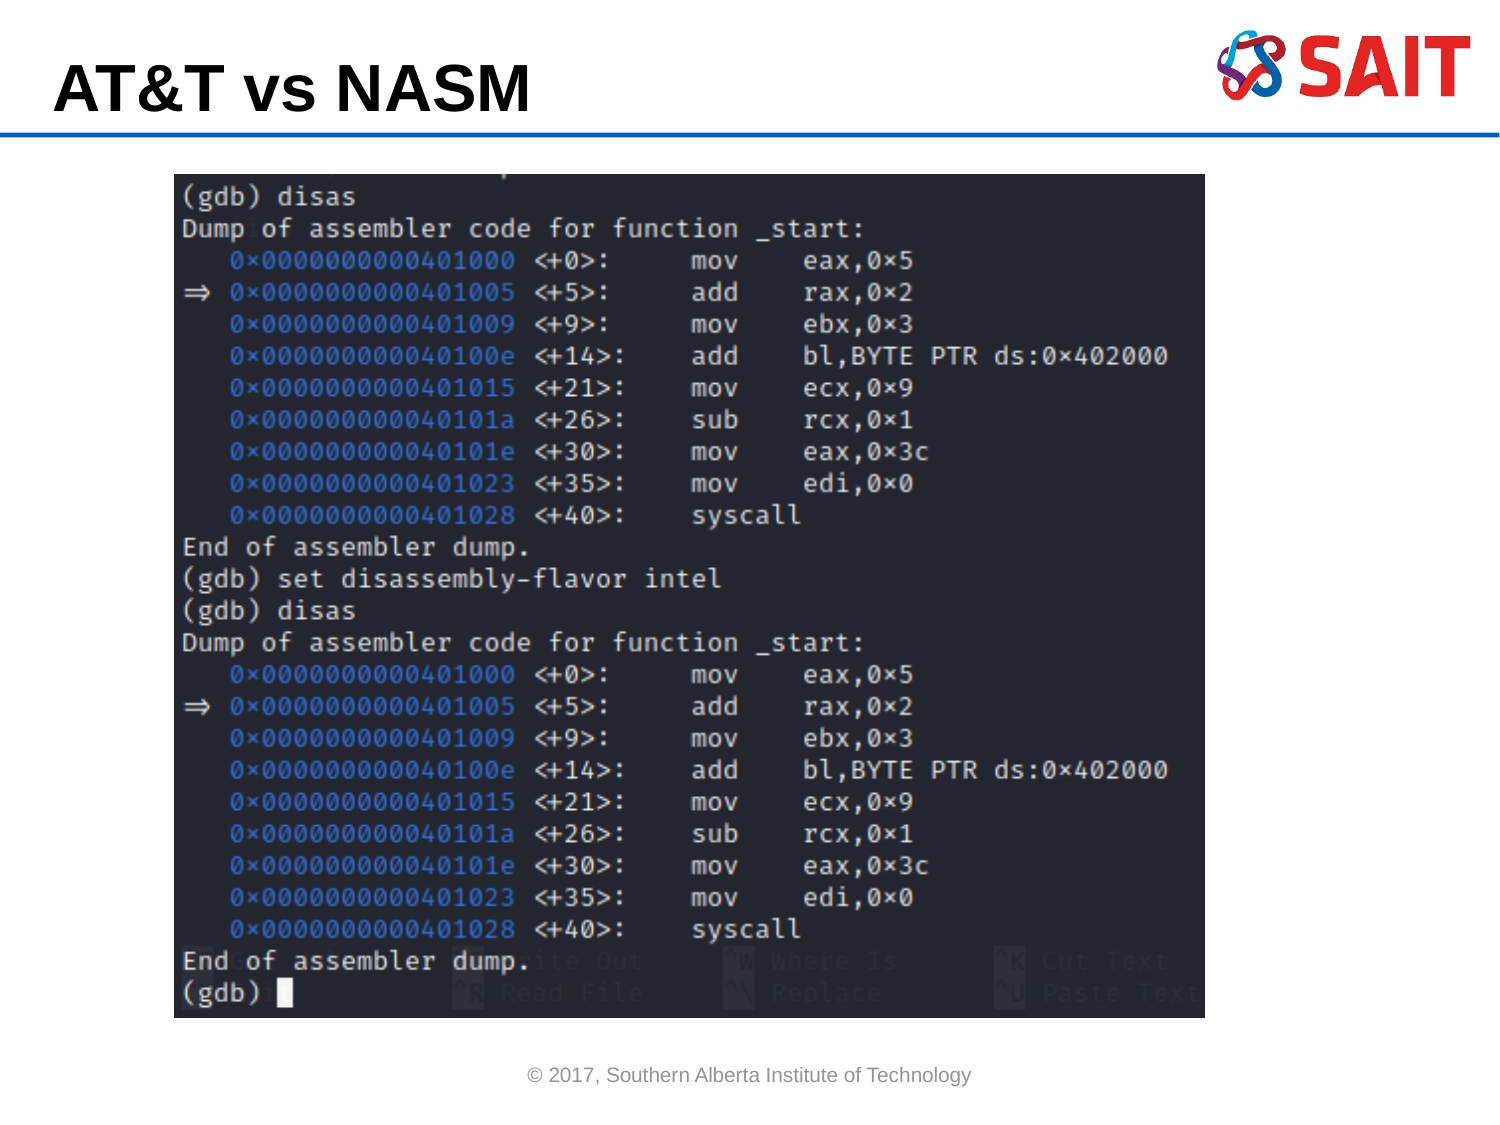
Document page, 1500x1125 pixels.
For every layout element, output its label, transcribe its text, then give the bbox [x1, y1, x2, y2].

picture [1187, 0, 1500, 130]
text_box AT&T vs NASM [37, 37, 1253, 133]
picture [174, 174, 1205, 1018]
